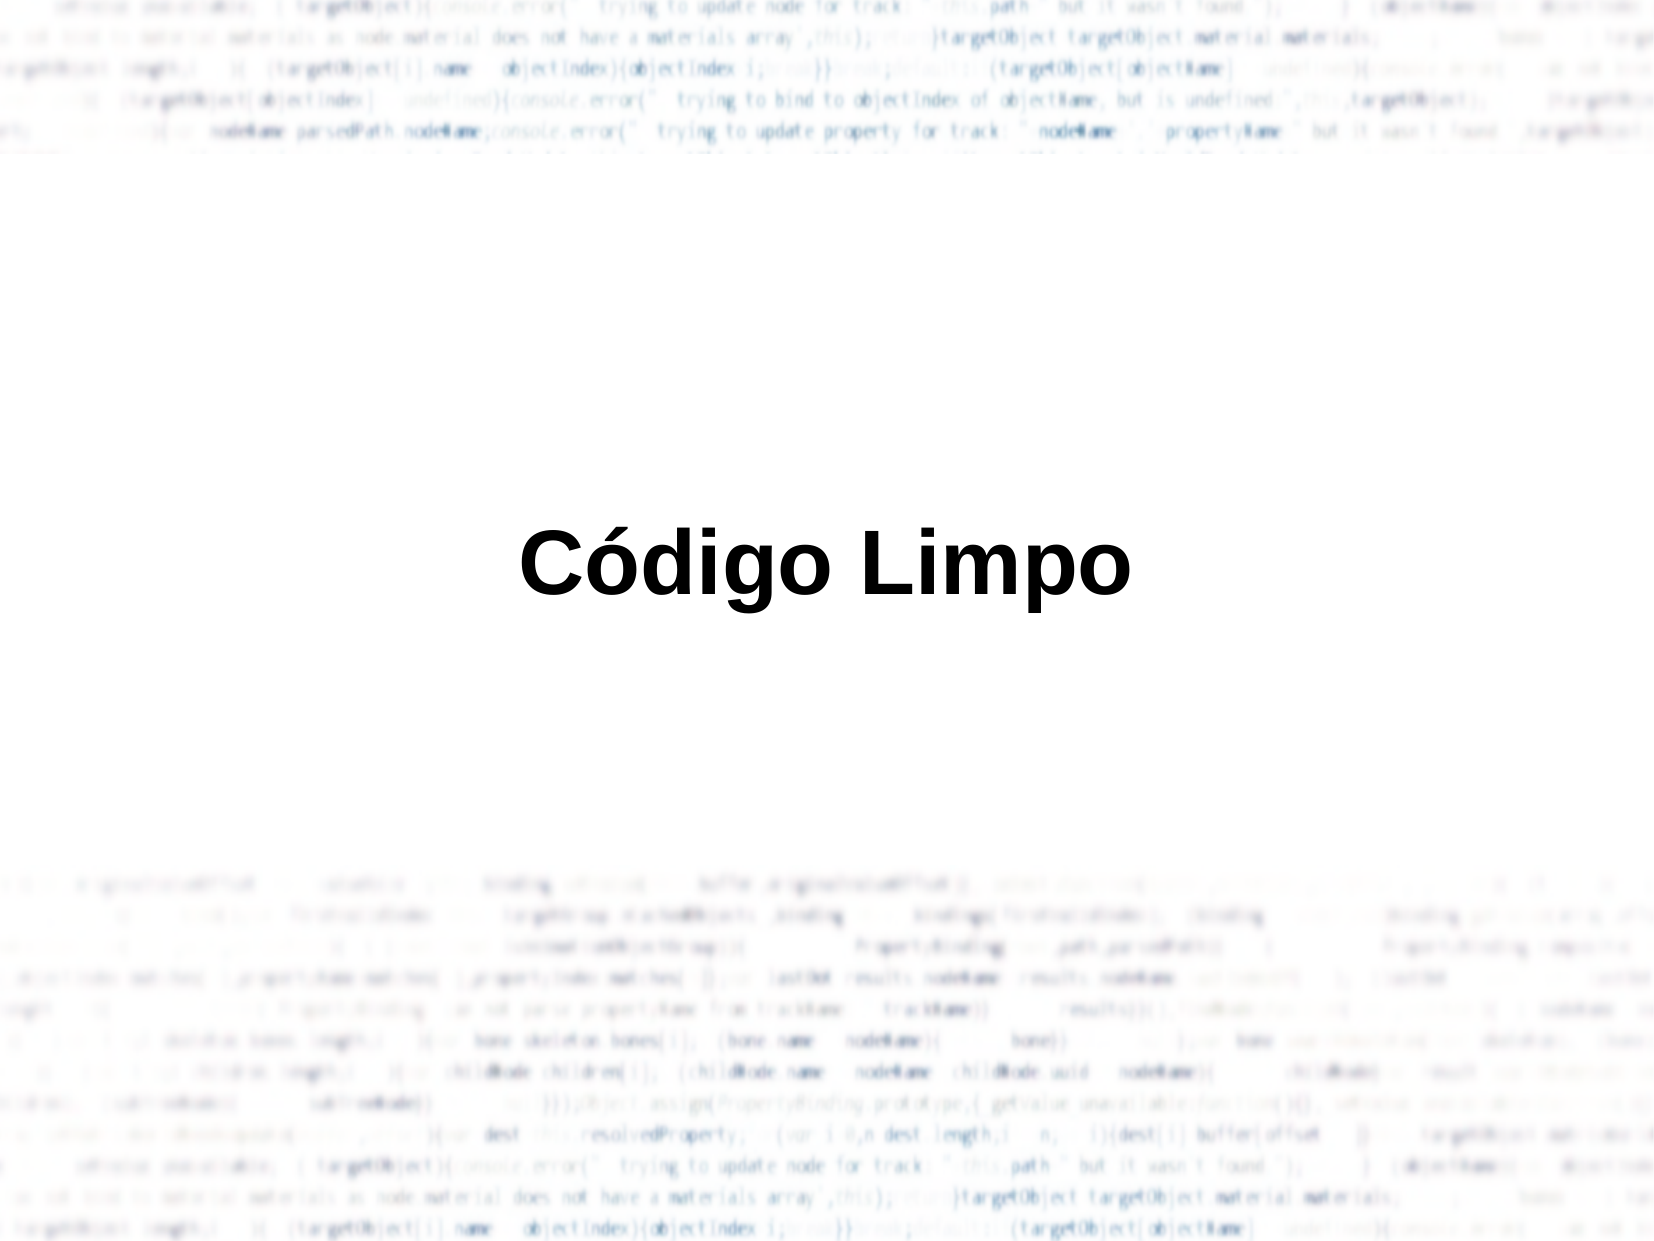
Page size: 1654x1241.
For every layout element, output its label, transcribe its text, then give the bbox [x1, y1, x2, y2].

picture [0, 0, 1654, 154]
text_box Código Limpo [82, 454, 1571, 662]
picture [0, 865, 1654, 1241]
